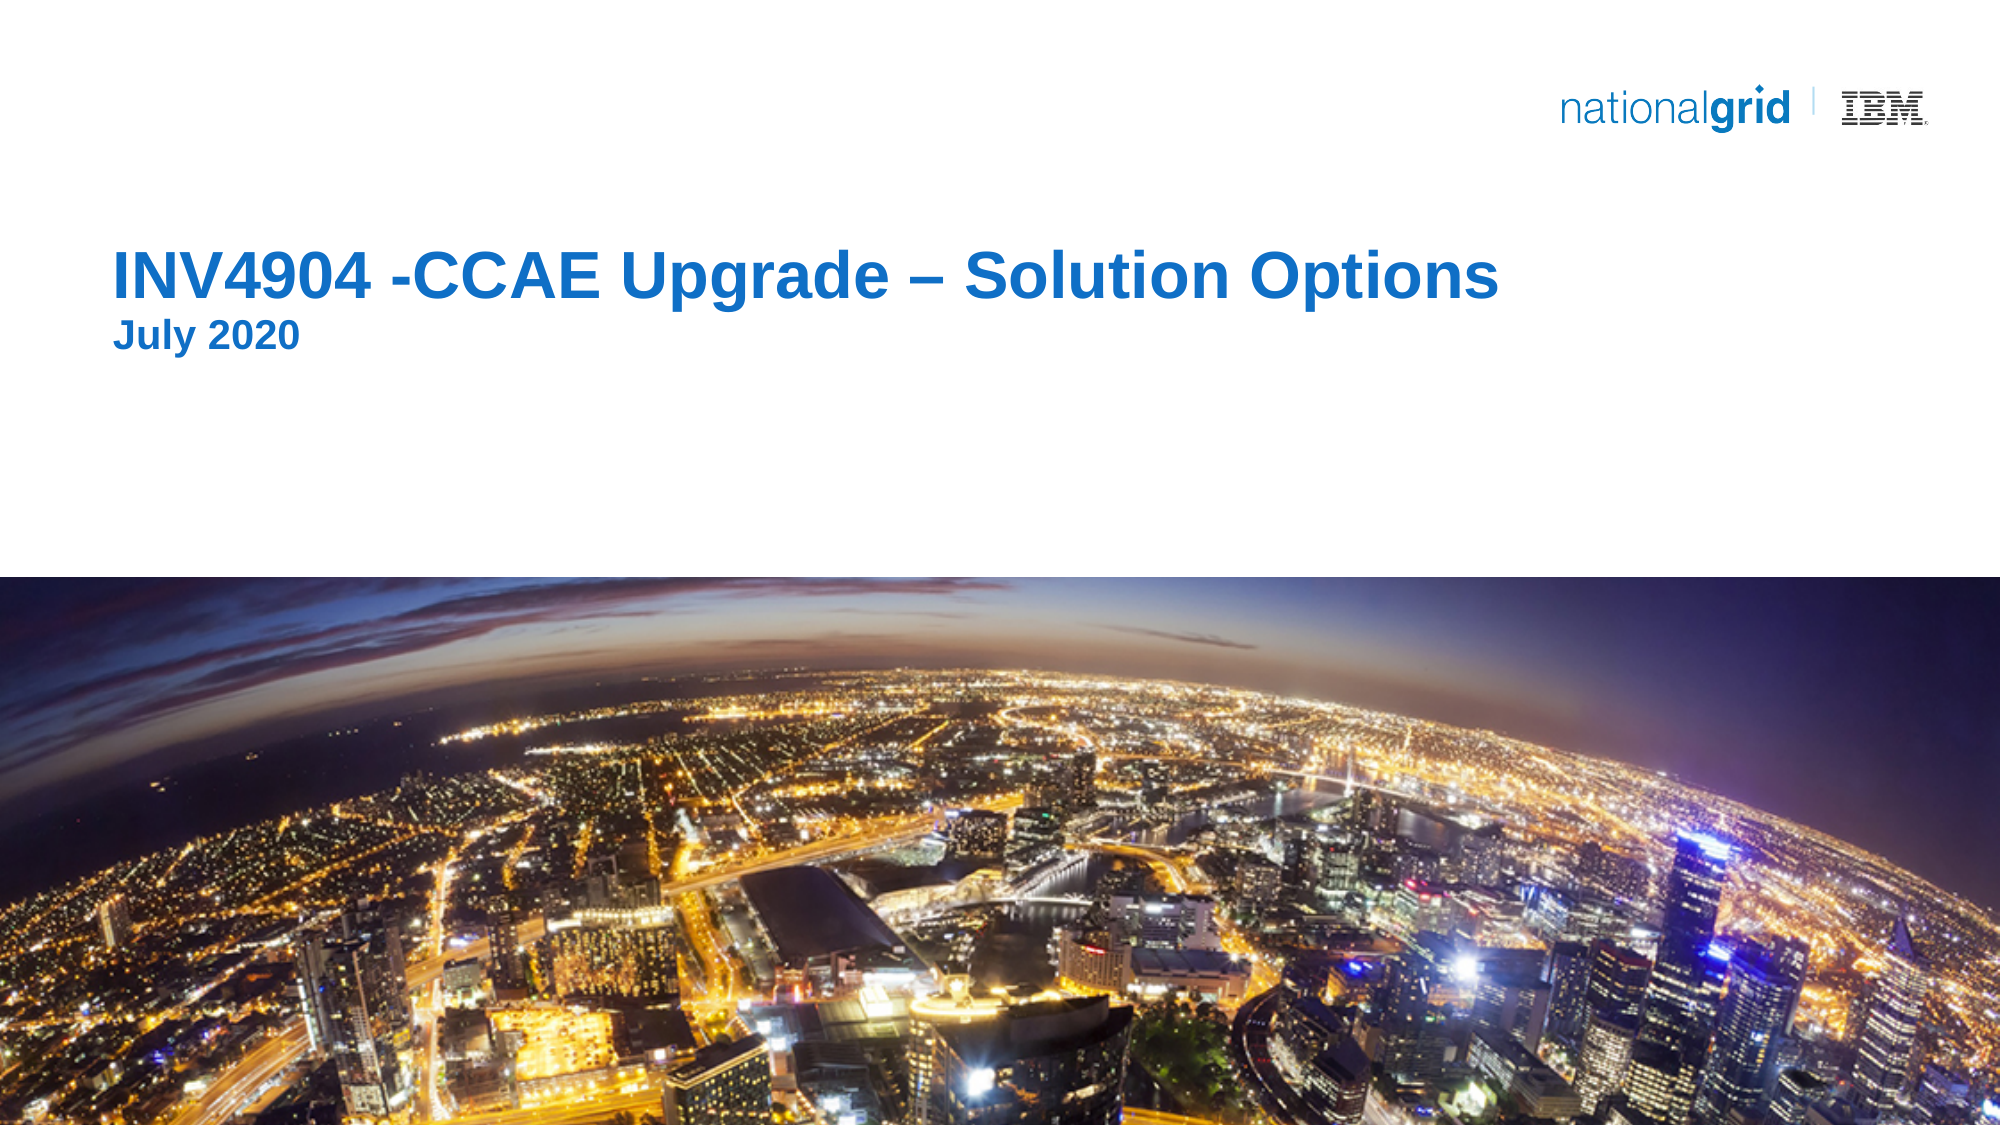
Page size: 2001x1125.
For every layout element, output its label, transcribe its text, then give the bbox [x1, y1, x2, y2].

picture [1835, 87, 1931, 130]
picture [0, 577, 2000, 1125]
picture [1558, 80, 1793, 137]
title INV4904 -CCAE Upgrade – Solution Options July 2020 [97, 233, 1611, 469]
